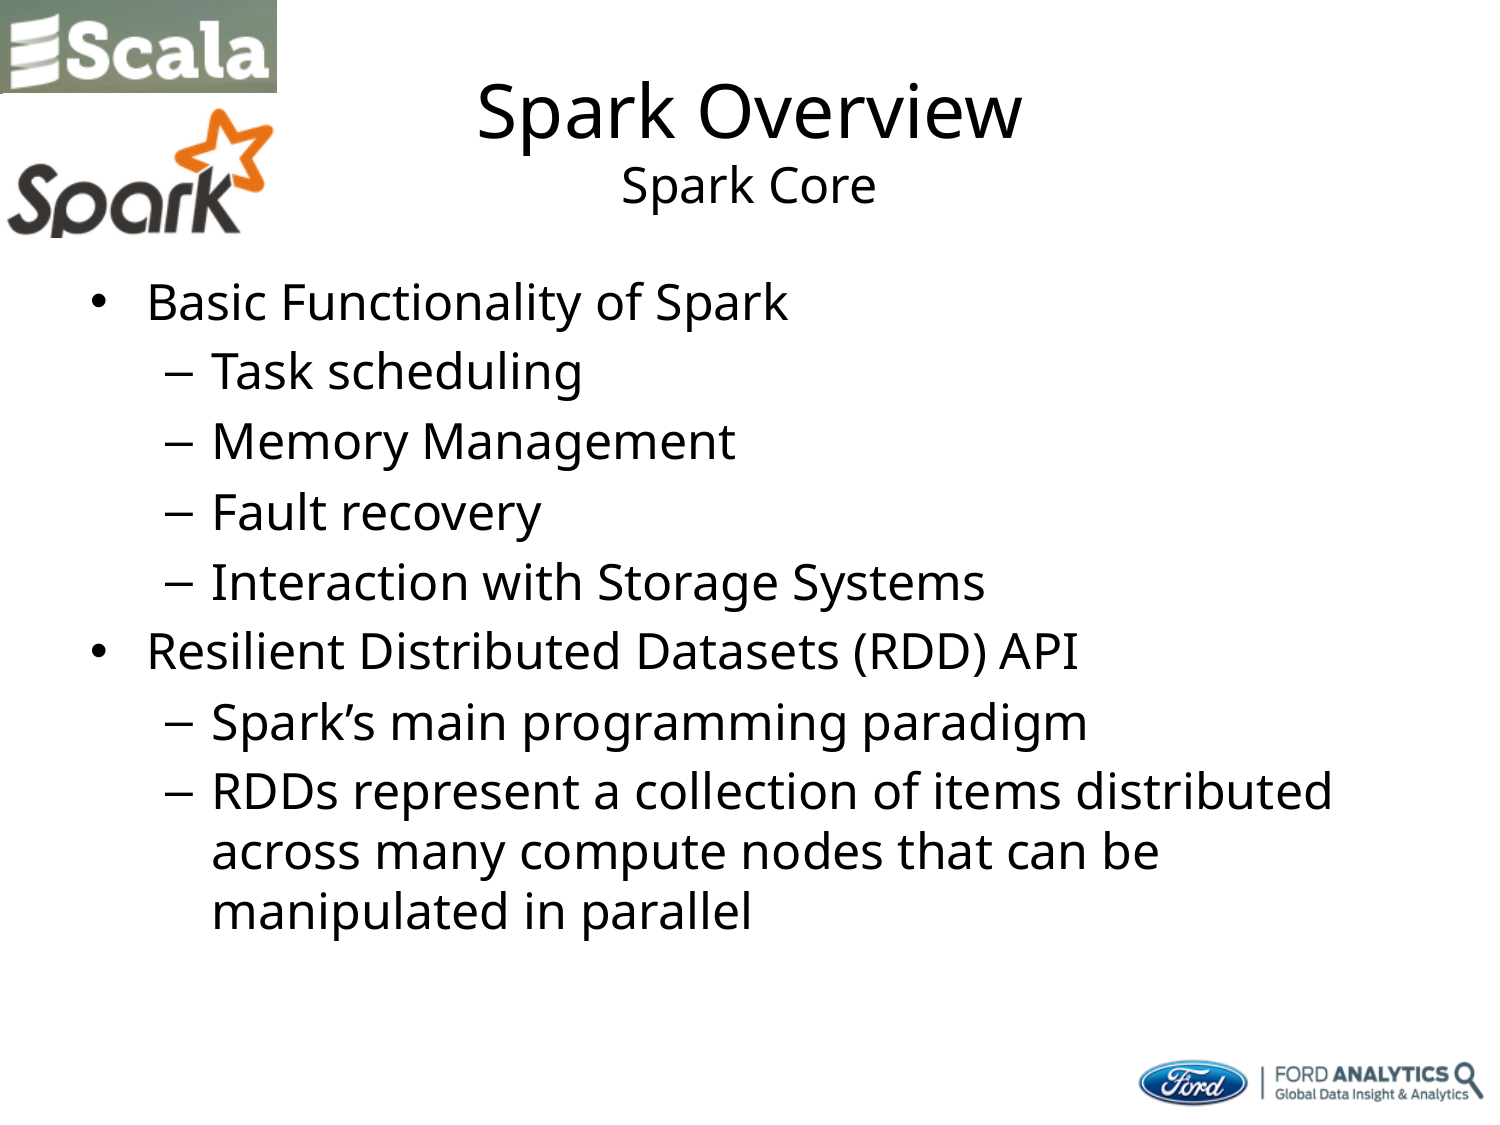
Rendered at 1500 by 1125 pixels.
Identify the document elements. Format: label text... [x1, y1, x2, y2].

picture [0, 0, 277, 238]
list Basic Functionality of Spark Task scheduling Memory Management Fault recovery Interaction with Storage Systems Resilient Distributed Datasets (RDD) API Spark’s main programming paradigm RDDs represent a collection of items distributed across many compute nodes that can be manipulated in parallel [75, 262, 1425, 1005]
title Spark Overview Spark Core [280, 45, 1425, 233]
picture [1136, 1057, 1497, 1108]
